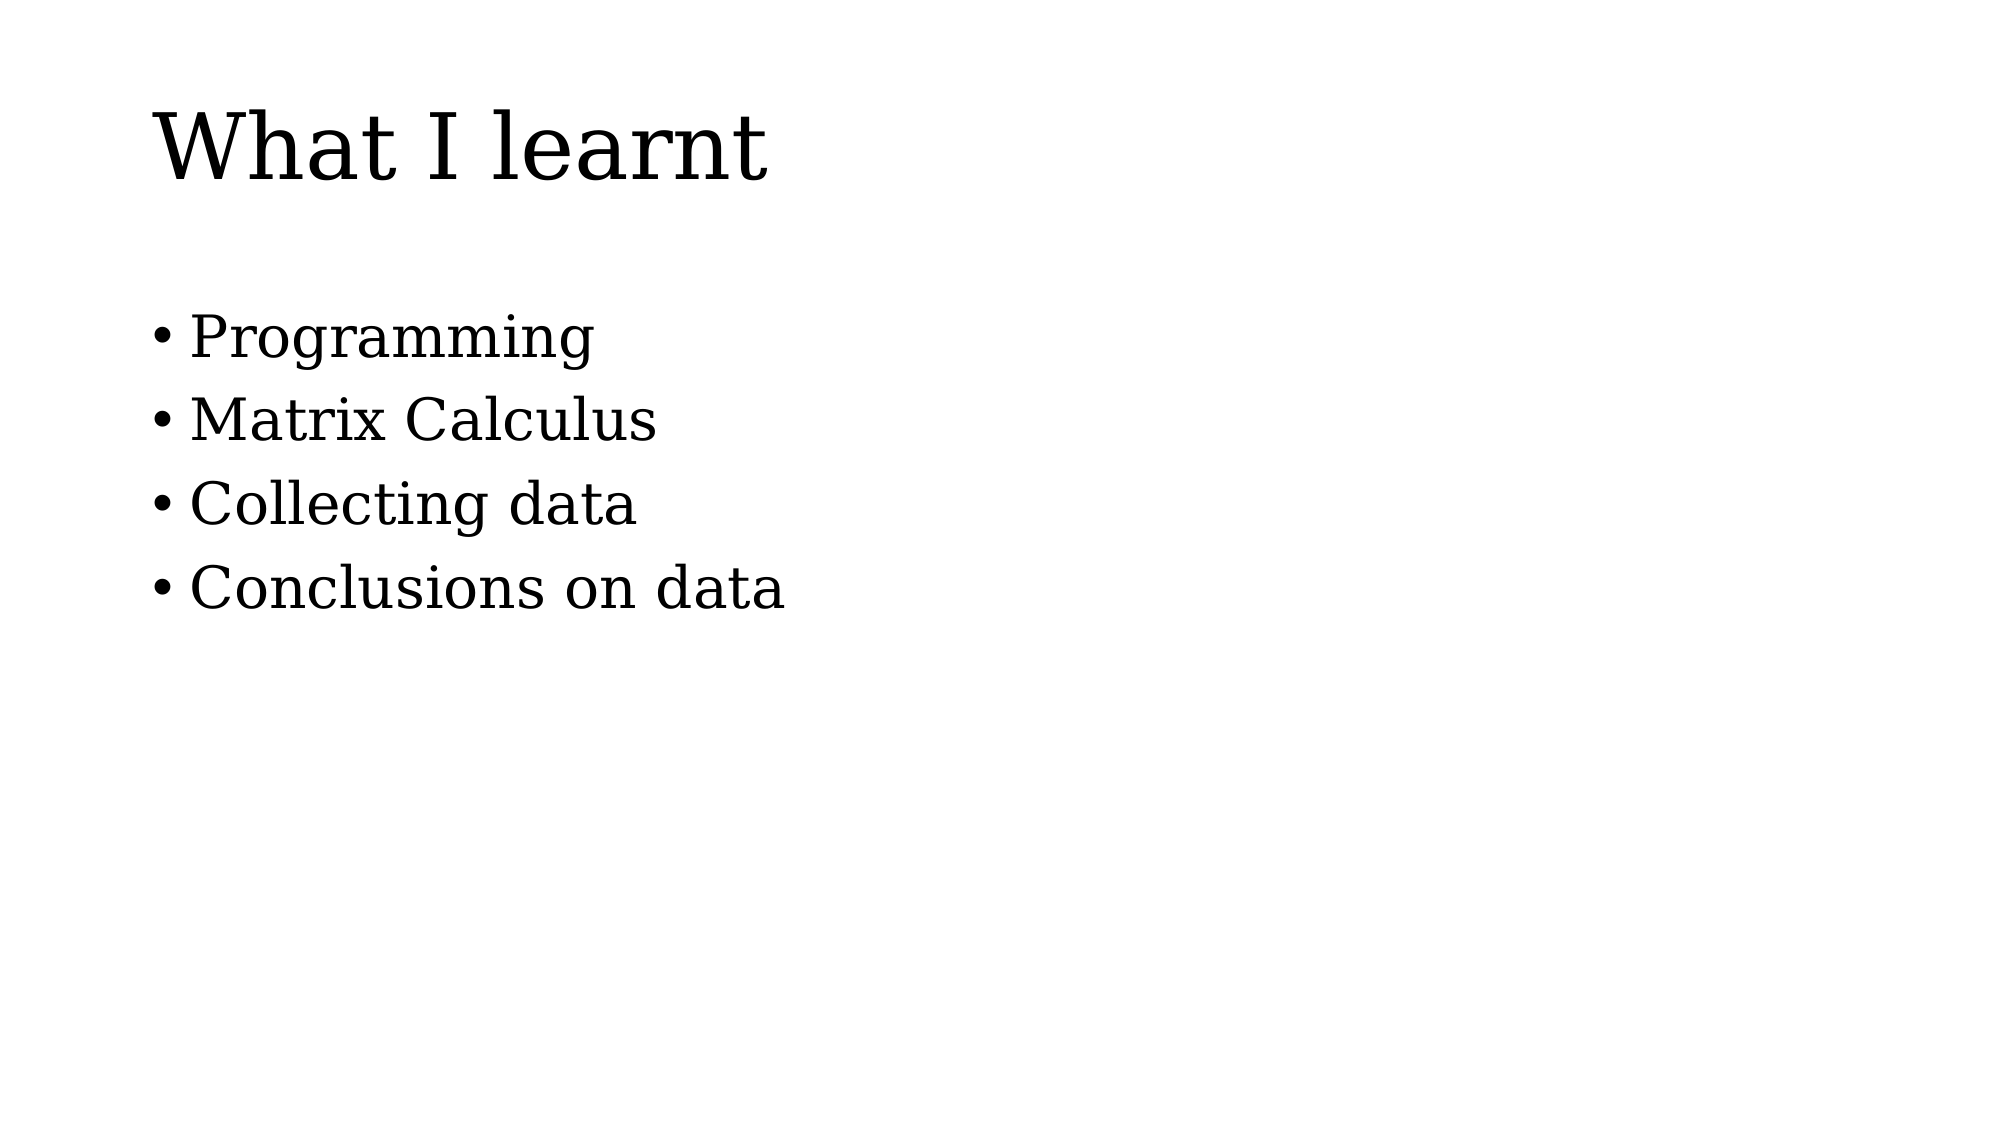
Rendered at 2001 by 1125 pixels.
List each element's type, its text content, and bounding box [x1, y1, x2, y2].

list Programming Matrix Calculus Collecting data Conclusions on data [137, 299, 1863, 1014]
title What I learnt [137, 41, 1863, 260]
